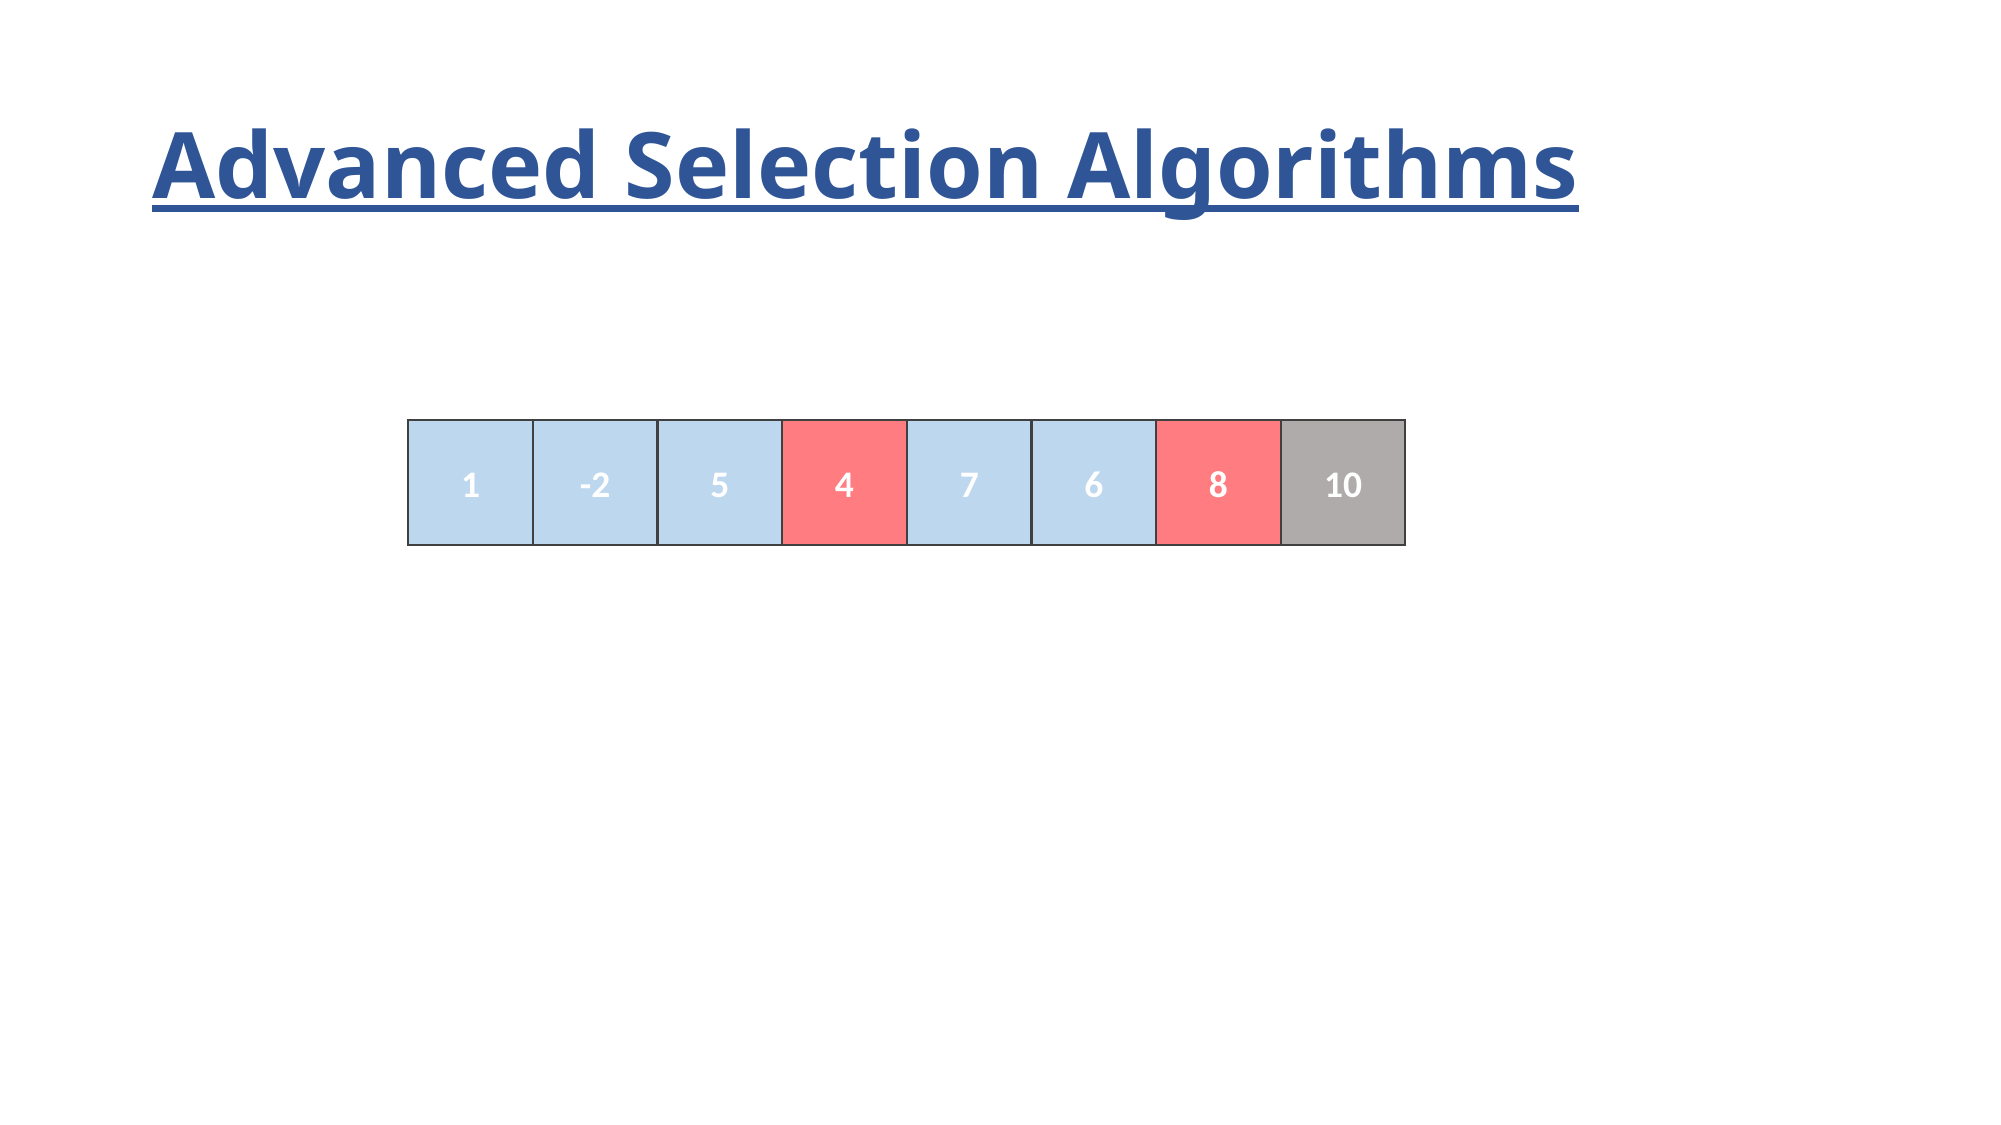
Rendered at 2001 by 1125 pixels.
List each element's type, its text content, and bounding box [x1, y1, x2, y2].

text_box 1 [407, 419, 532, 546]
text_box 8 [1155, 419, 1280, 546]
text_box 5 [657, 419, 781, 546]
title Advanced Selection Algorithms [137, 59, 1863, 278]
text_box 7 [906, 419, 1030, 546]
text_box 10 [1280, 419, 1406, 546]
text_box 6 [1030, 419, 1155, 546]
text_box -2 [532, 419, 657, 546]
text_box 4 [781, 419, 906, 546]
